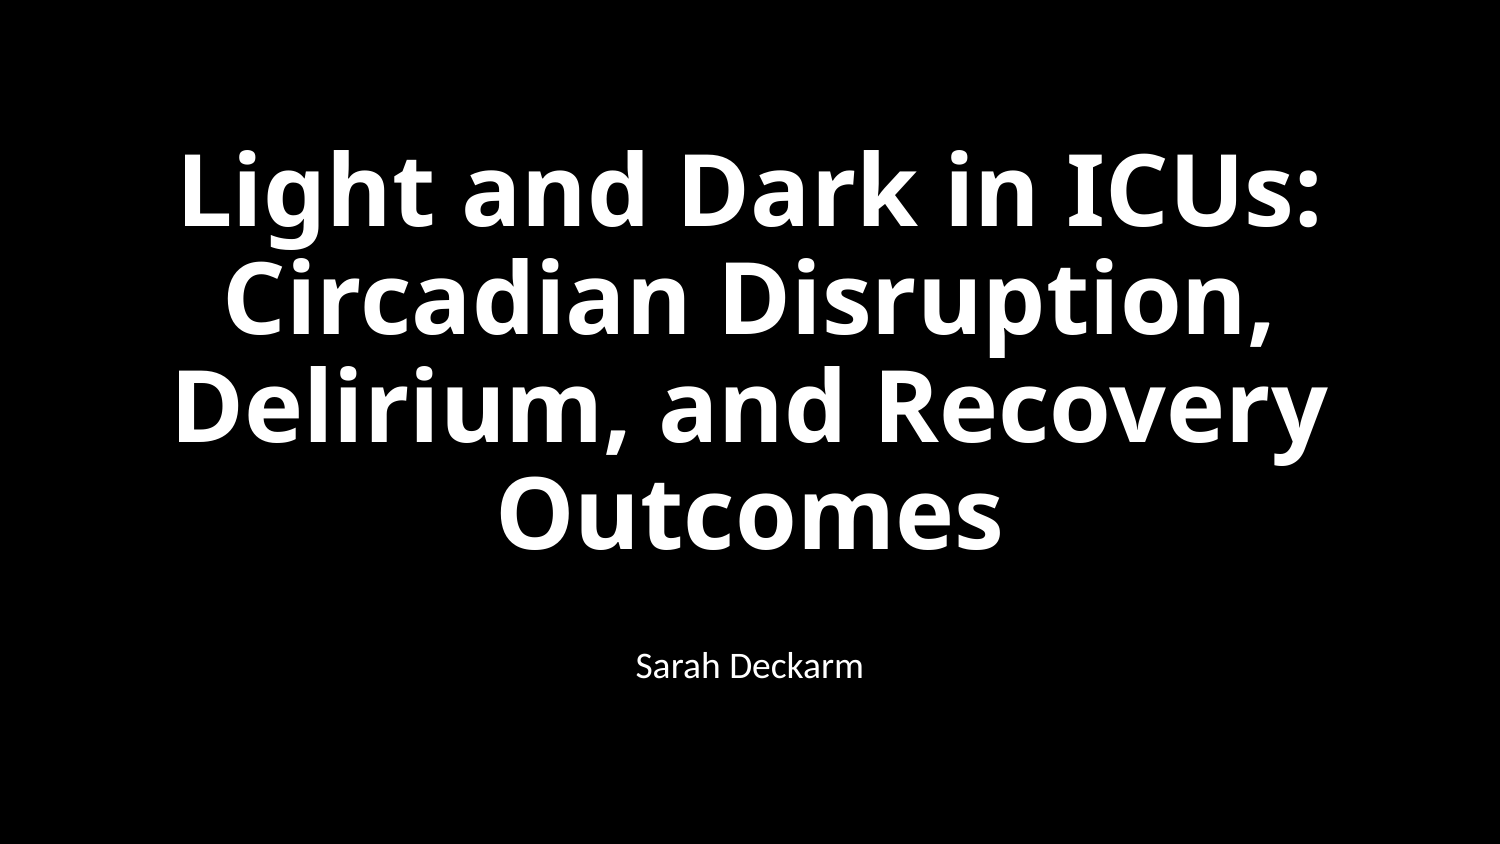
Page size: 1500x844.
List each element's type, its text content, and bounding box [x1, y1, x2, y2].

title Light and Dark in ICUs: Circadian Disruption, Delirium, and Recovery Outcomes [105, 70, 1395, 580]
subtitle Sarah Deckarm [187, 638, 1313, 704]
